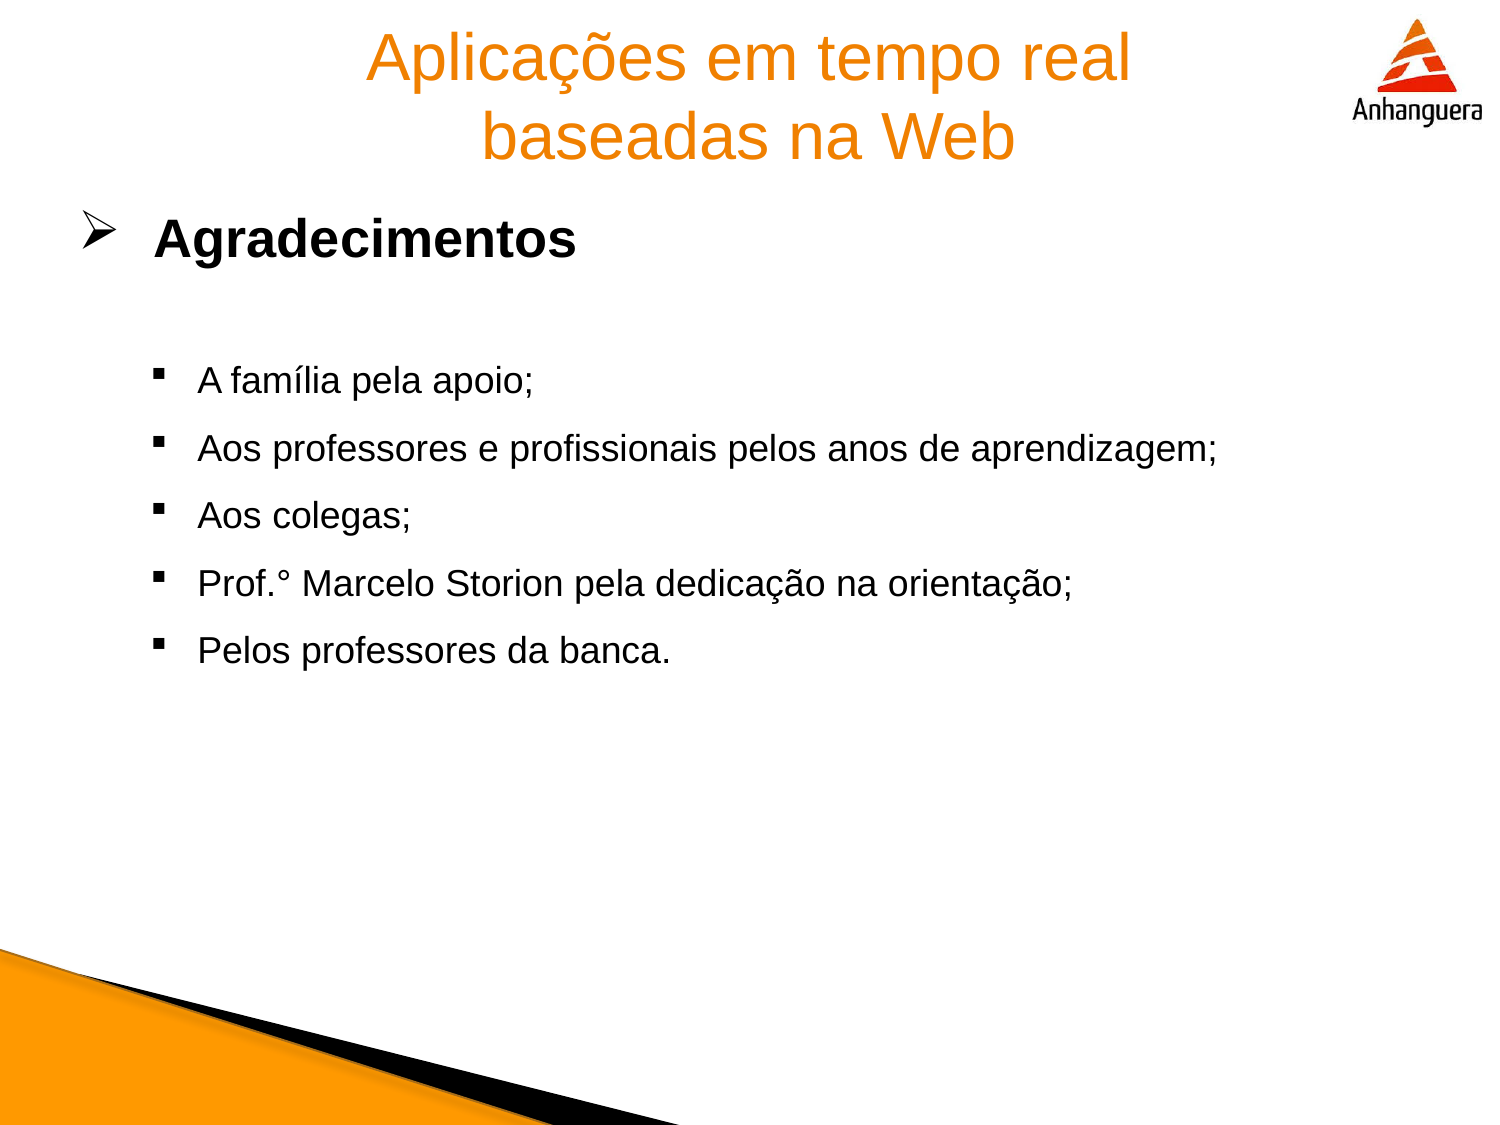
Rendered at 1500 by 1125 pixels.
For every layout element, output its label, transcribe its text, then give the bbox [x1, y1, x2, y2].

picture [1352, 8, 1482, 138]
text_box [0, 949, 558, 1125]
text_box [0, 944, 14, 949]
text_box Aplicações em tempo real baseadas na Web [312, 5, 1186, 181]
text_box Agradecimentos [63, 196, 1436, 277]
text_box [563, 1095, 680, 1125]
text_box A família pela apoio; Aos professores e profissionais pelos anos de aprendizagem; Aos colegas; Prof.° Marcelo Storion pela dedicação na orientação; Pelos professores da banca. [135, 326, 1376, 679]
